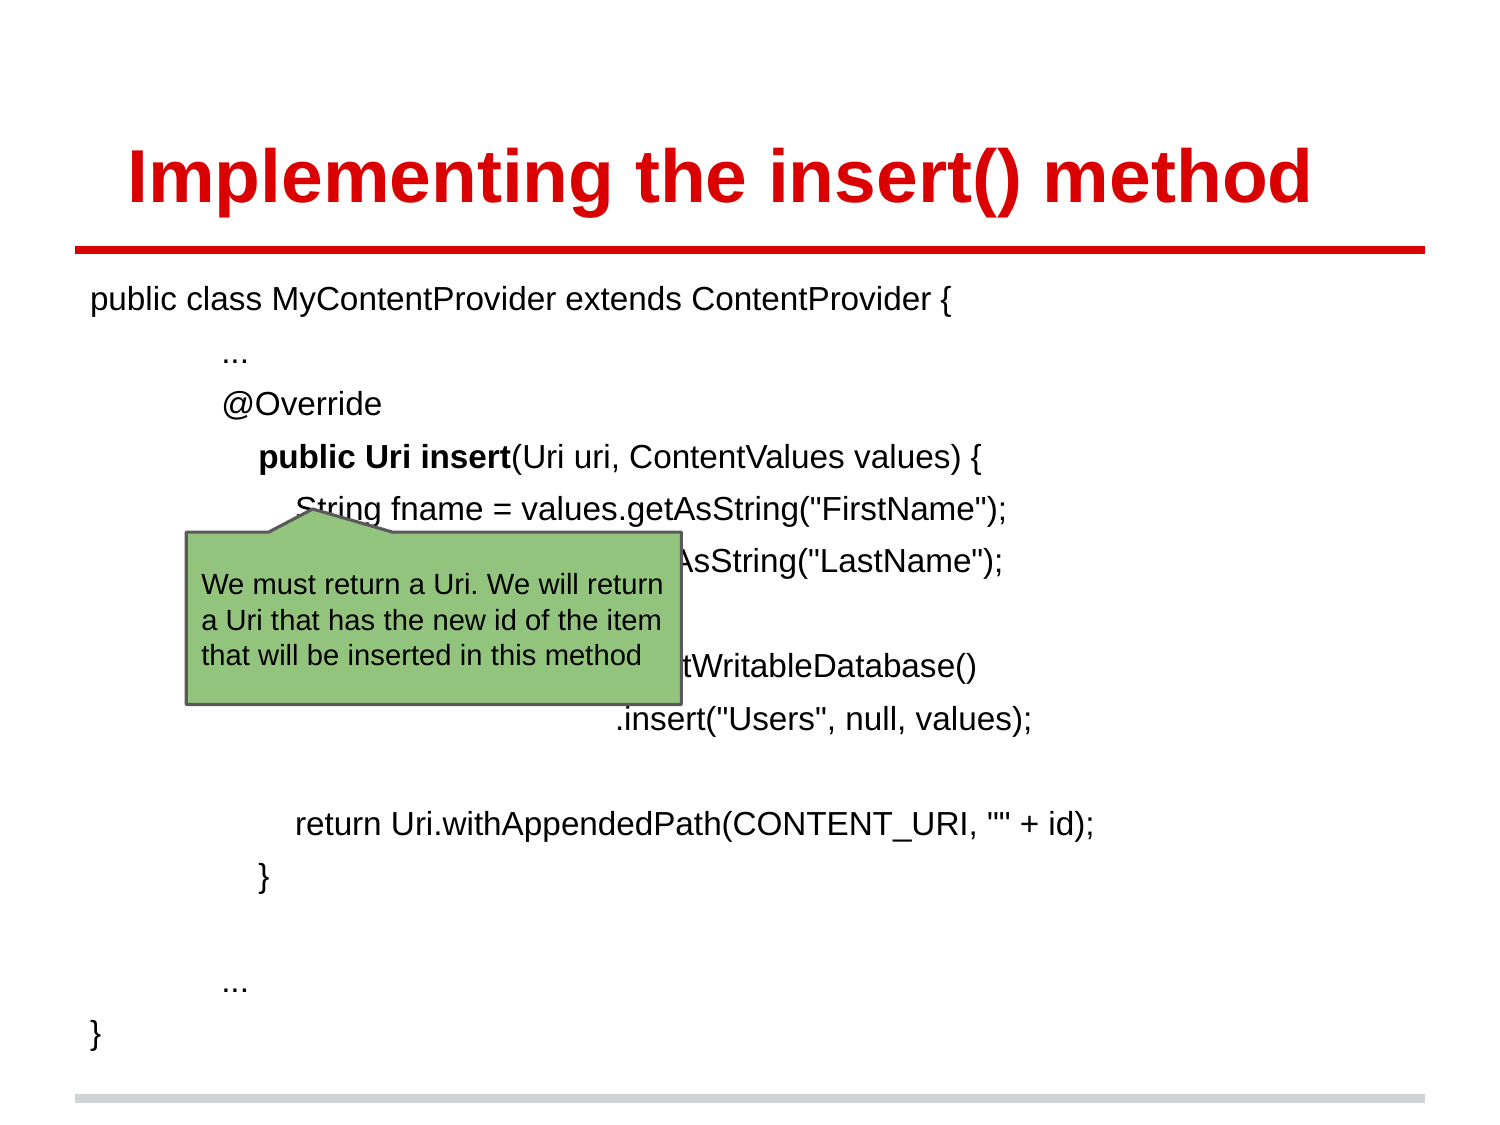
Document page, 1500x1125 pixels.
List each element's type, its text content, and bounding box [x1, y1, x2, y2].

title Implementing the insert() method [75, 45, 1425, 233]
list public class MyContentProvider extends ContentProvider { ... @Override public Uri insert(Uri uri, ContentValues values) { String fname = values.getAsString("FirstName"); String lname = values.getAsString("LastName"); long id = mOpenHelper.getWritableDatabase() .insert("Users", null, values); return Uri.withAppendedPath(CONTENT_URI, "" + id); } ... } [75, 262, 1425, 1078]
text_box We must return a Uri. We will return a Uri that has the new id of the item that will be inserted in this method [186, 508, 682, 705]
